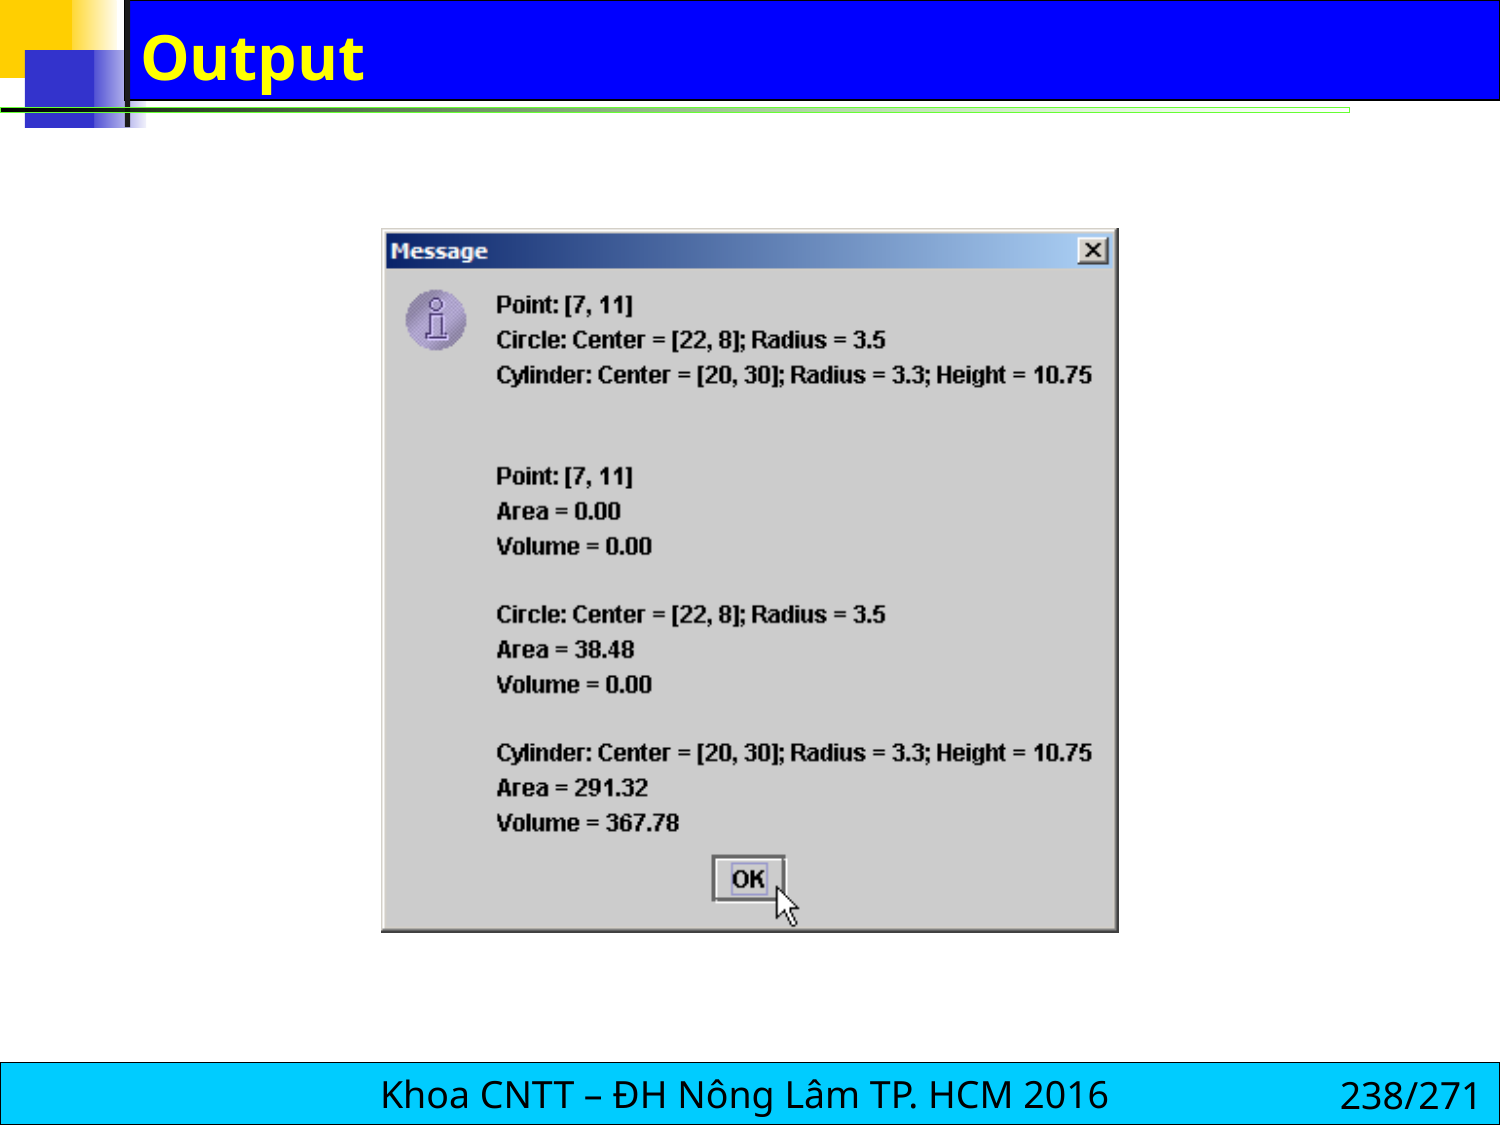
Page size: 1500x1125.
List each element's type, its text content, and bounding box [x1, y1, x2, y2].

title Output [124, 12, 1467, 101]
picture [380, 227, 1119, 934]
